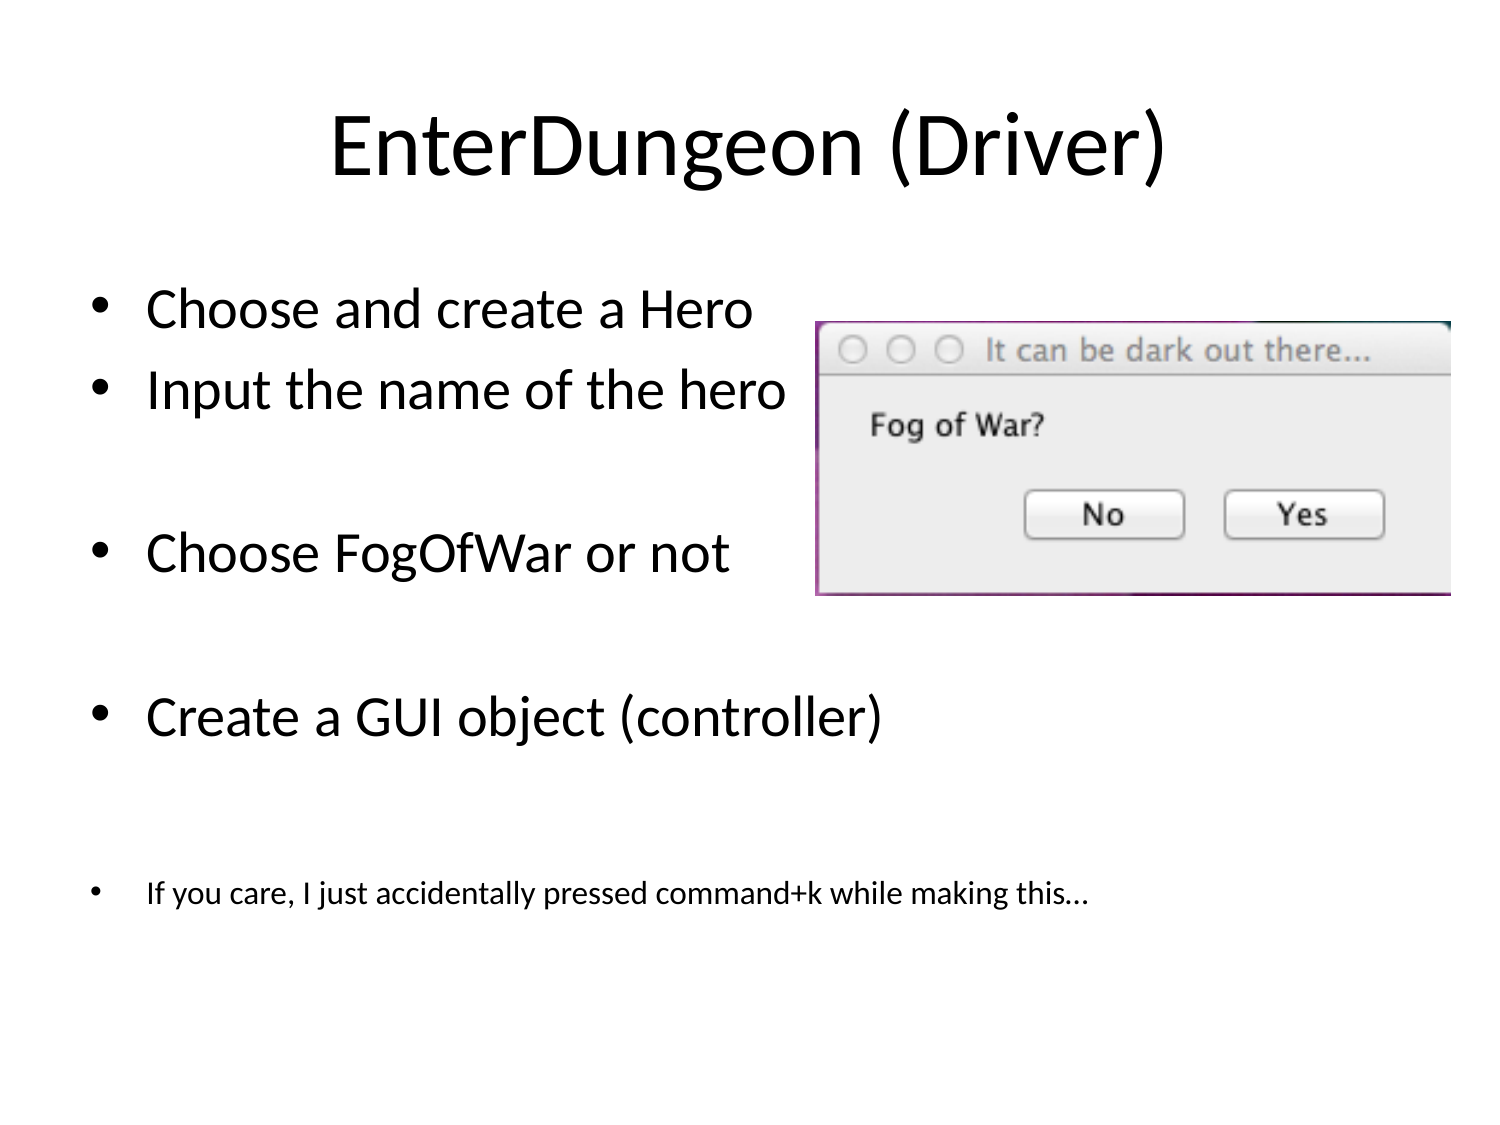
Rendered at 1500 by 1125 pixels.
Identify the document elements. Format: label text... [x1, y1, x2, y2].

title EnterDungeon (Driver) [75, 45, 1425, 233]
list Choose and create a Hero Input the name of the hero Choose FogOfWar or not Create a GUI object (controller) If you care, I just accidentally pressed command+k while making this… [75, 262, 1425, 1005]
picture [814, 320, 1452, 596]
